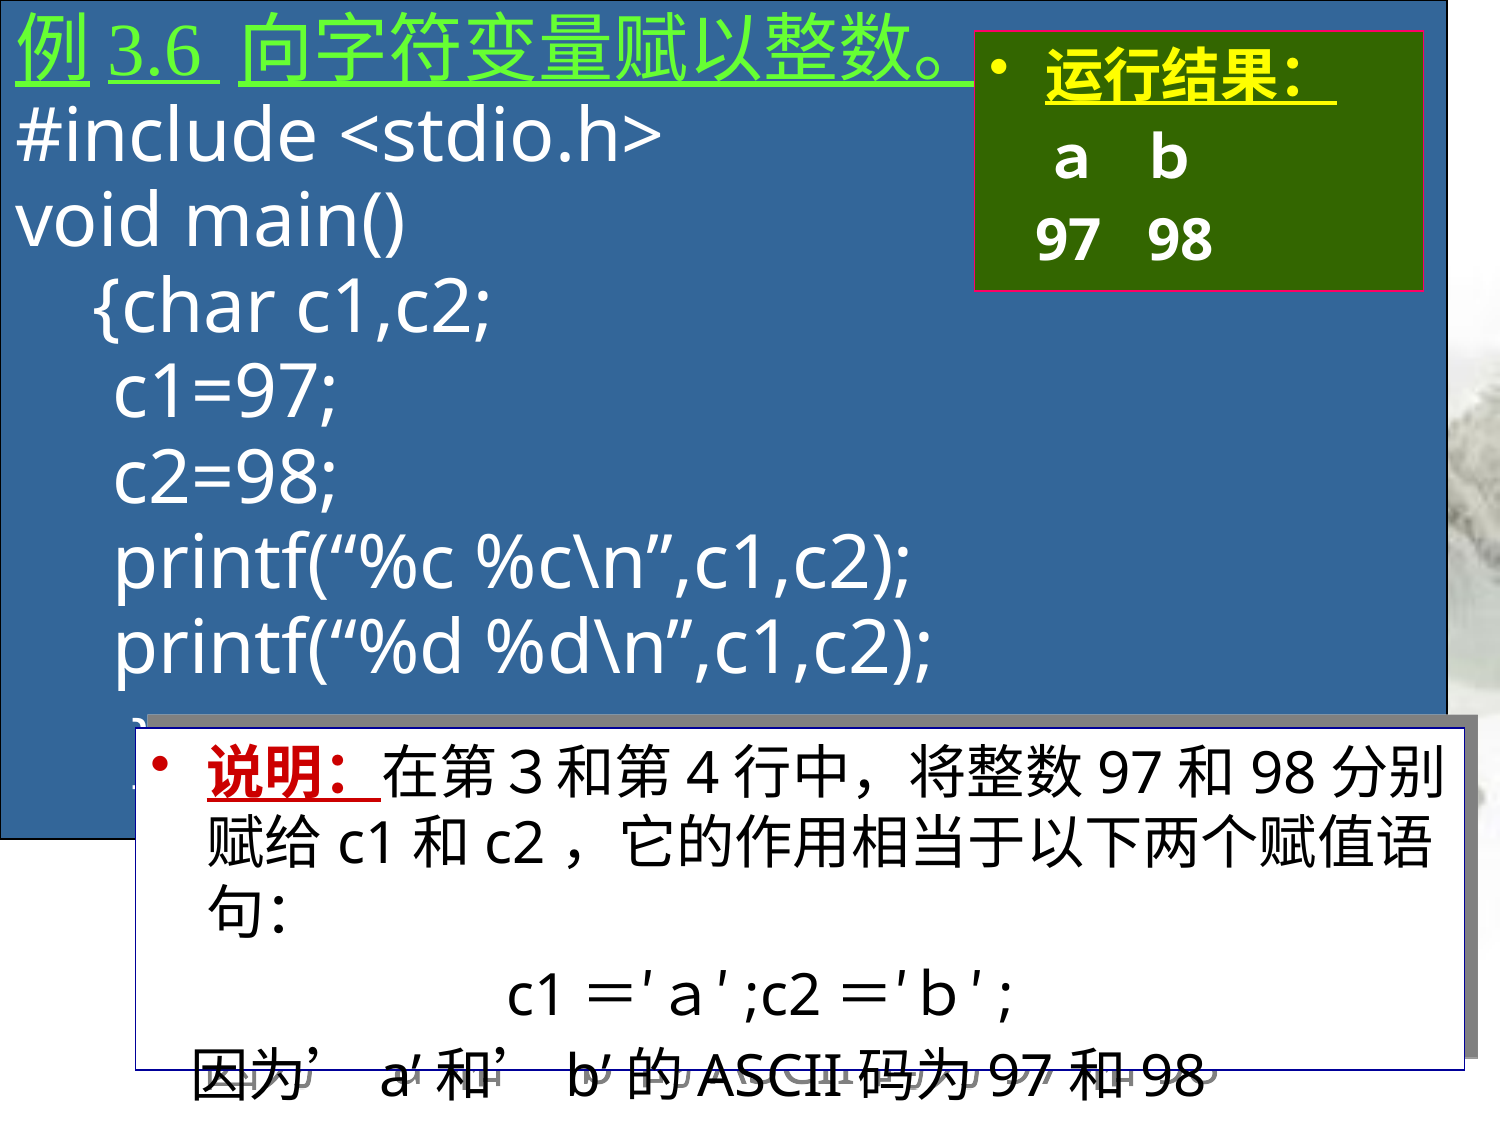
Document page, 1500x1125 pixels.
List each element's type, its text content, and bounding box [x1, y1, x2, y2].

picture [0, 0, 1500, 1125]
title 例3.6 向字符变量赋以整数。 #include <stdio.h> void main() {char c1,c2; c1=97; c2=98; printf(“%c %c\n”,c1,c2); printf(“%d %d\n”,c1,c2); ｝ [0, 0, 1448, 840]
text_box 说明：在第３和第4行中，将整数97和98分别赋给c1和c2，它的作用相当于以下两个赋值语句： c1＝′ａ′;c2＝′ｂ′; 因为’a’和’b’的ASCII码为97和98 [135, 727, 1465, 1071]
text_box 运行结果： ａ ｂ 97 98 [974, 31, 1424, 291]
